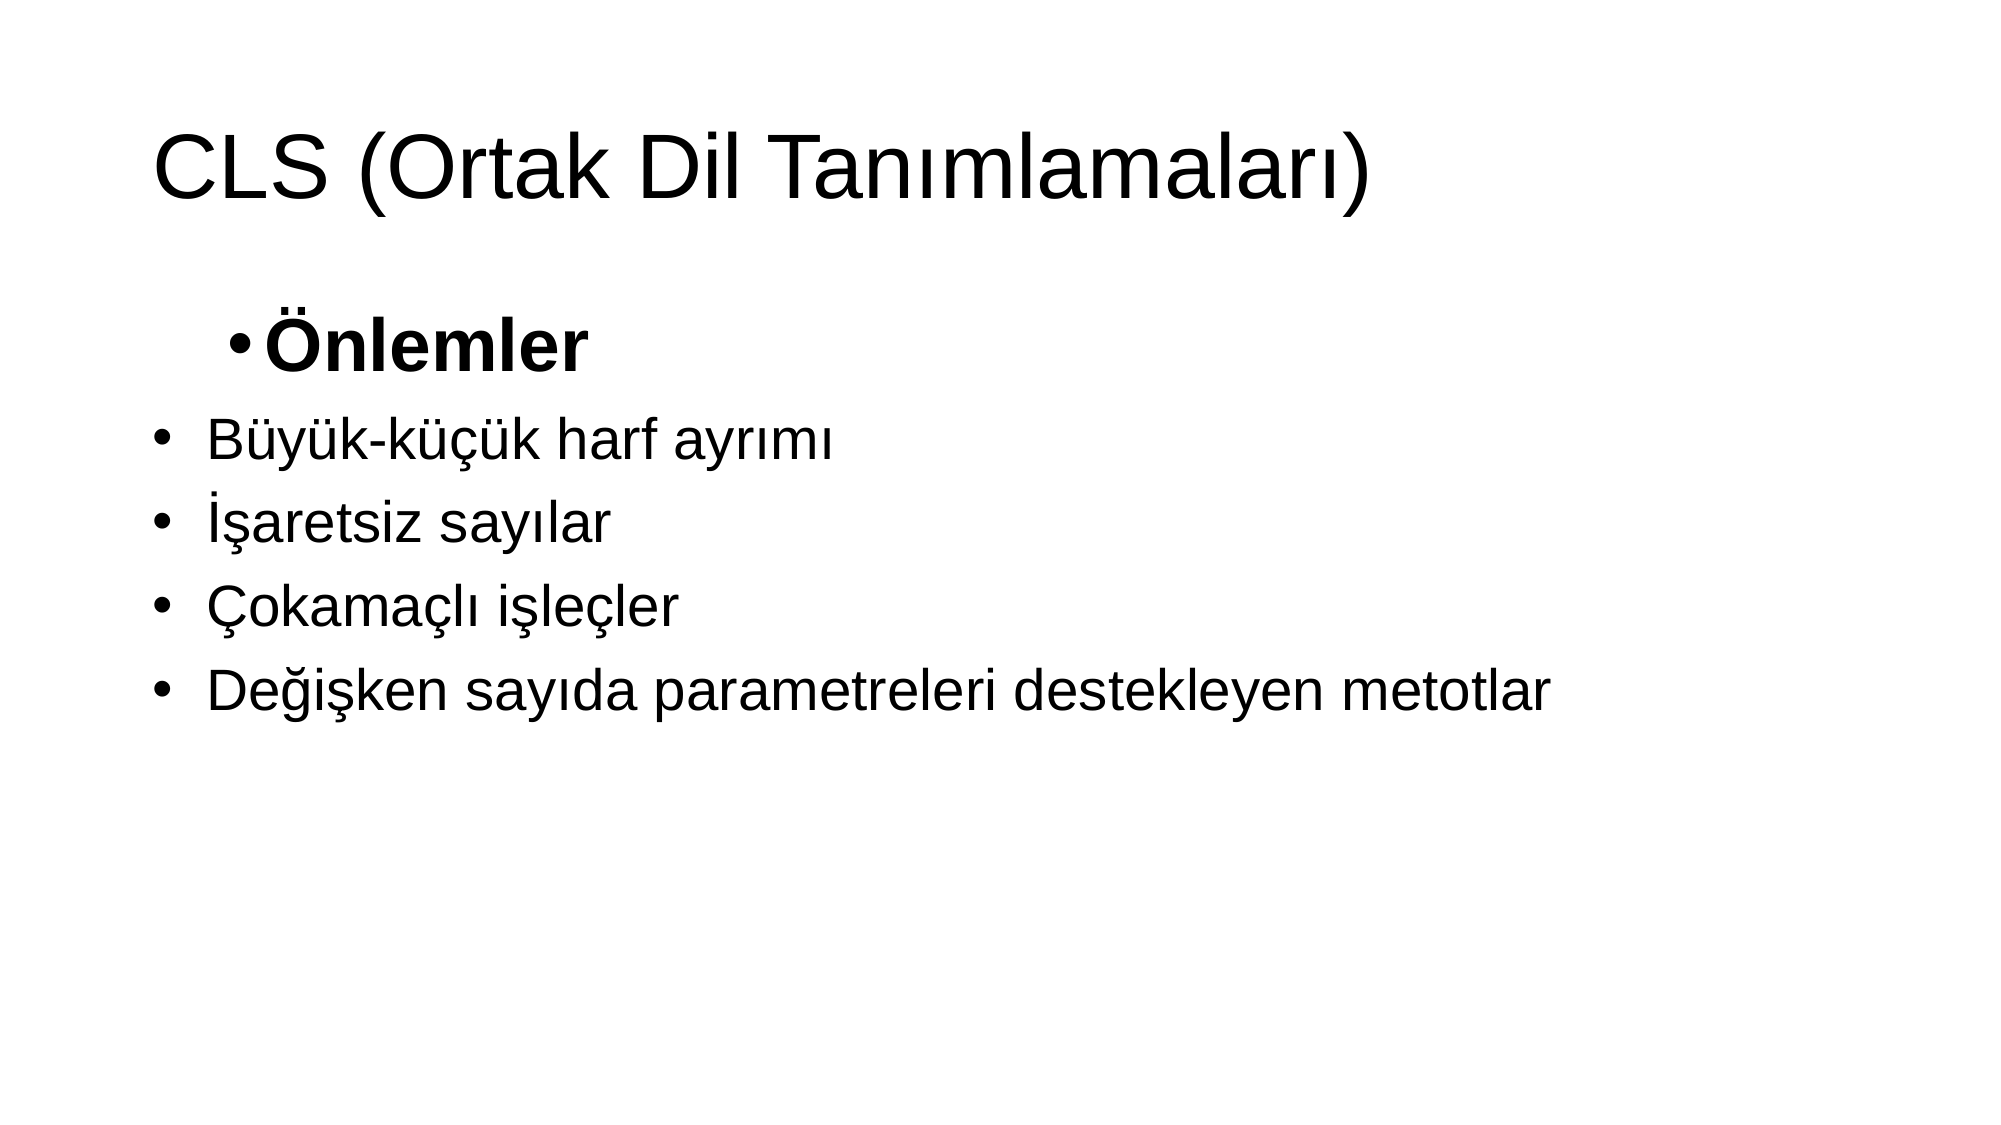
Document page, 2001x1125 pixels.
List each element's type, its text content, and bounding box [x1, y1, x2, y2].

title CLS (Ortak Dil Tanımlamaları) [137, 59, 1863, 278]
list Önlemler Büyük-küçük harf ayrımı İşaretsiz sayılar Çokamaçlı işleçler Değişken sayıda parametreleri destekleyen metotlar [137, 299, 1863, 1014]
